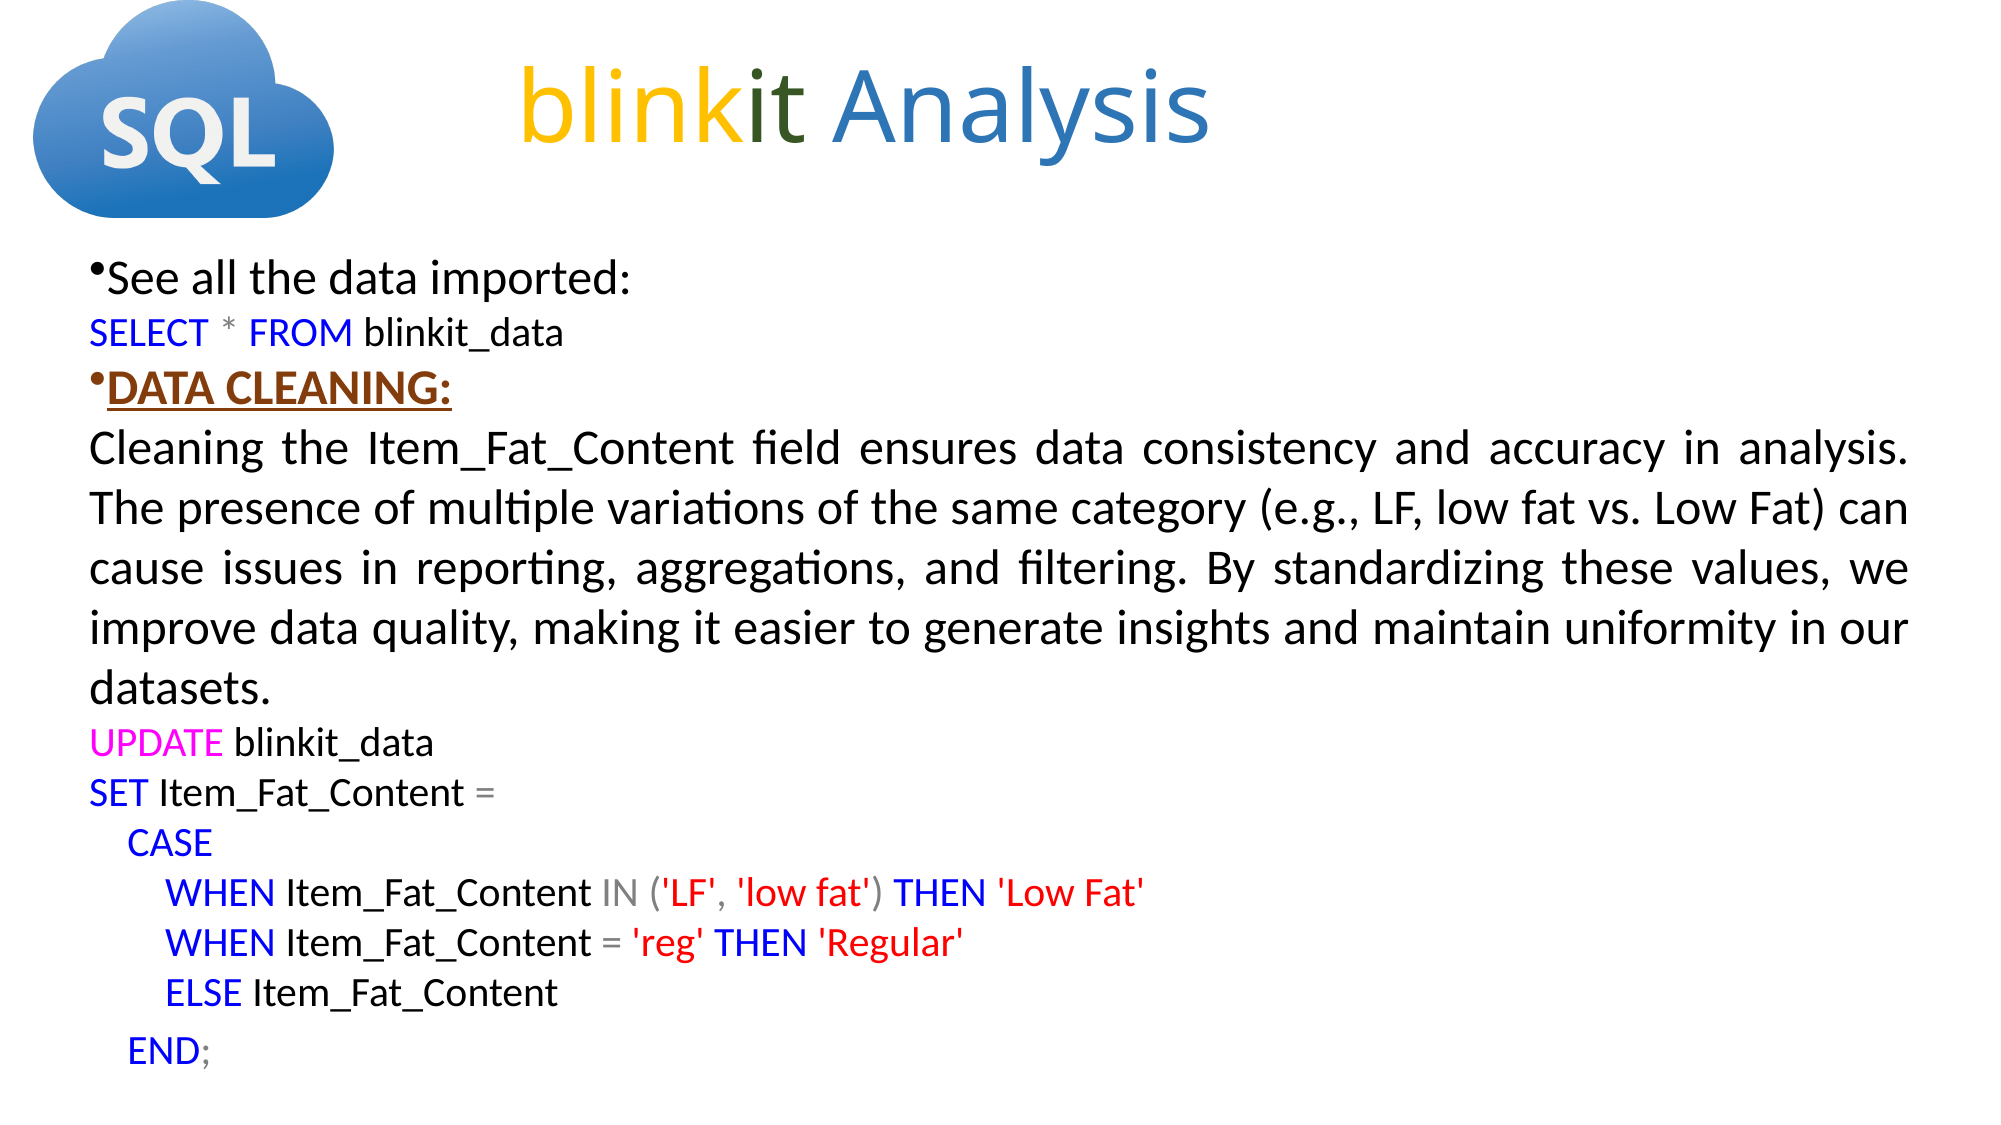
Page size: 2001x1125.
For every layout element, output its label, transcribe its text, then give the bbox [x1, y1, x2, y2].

text_box See all the data imported: SELECT * FROM blinkit_data DATA CLEANING: Cleaning the Item_Fat_Content field ensures data consistency and accuracy in analysis. The presence of multiple variations of the same category (e.g., LF, low fat vs. Low Fat) can cause issues in reporting, aggregations, and filtering. By standardizing these values, we improve data quality, making it easier to generate insights and maintain uniformity in our datasets. UPDATE blinkit_data SET Item_Fat_Content = CASE WHEN Item_Fat_Content IN ('LF', 'low fat') THEN 'Low Fat' WHEN Item_Fat_Content = 'reg' THEN 'Regular' ELSE Item_Fat_Content END; [74, 236, 1926, 1082]
text_box blinkit Analysis [501, 54, 1334, 150]
picture [33, 0, 334, 218]
